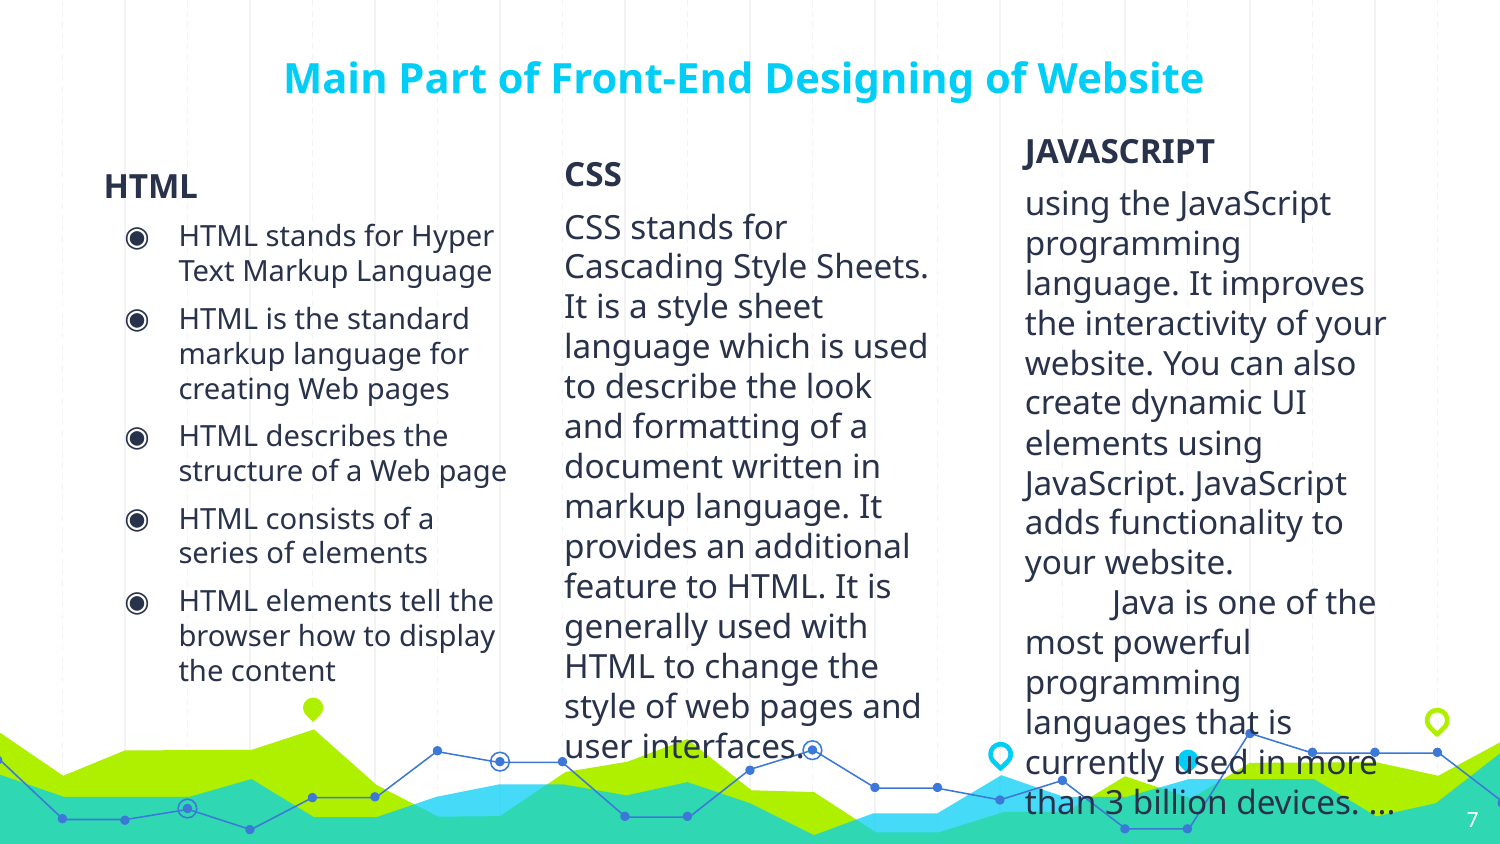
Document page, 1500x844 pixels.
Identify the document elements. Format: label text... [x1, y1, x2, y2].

list JAVASCRIPT using the JavaScript programming language. It improves the interactivity of your website. You can also create dynamic UI elements using JavaScript. JavaScript adds functionality to your website. Java is one of the most powerful programming languages that is currently used in more than 3 billion devices. ... [1009, 114, 1416, 741]
list HTML HTML stands for Hyper Text Markup Language HTML is the standard markup language for creating Web pages HTML describes the structure of a Web page HTML consists of a series of elements HTML elements tell the browser how to display the content [88, 150, 530, 694]
slide_number 7 [1403, 791, 1494, 844]
list CSS CSS stands for Cascading Style Sheets. It is a style sheet language which is used to describe the look and formatting of a document written in markup language. It provides an additional feature to HTML. It is generally used with HTML to change the style of web pages and user interfaces. [549, 138, 955, 582]
title Main Part of Front-End Designing of Website [171, 0, 1317, 118]
